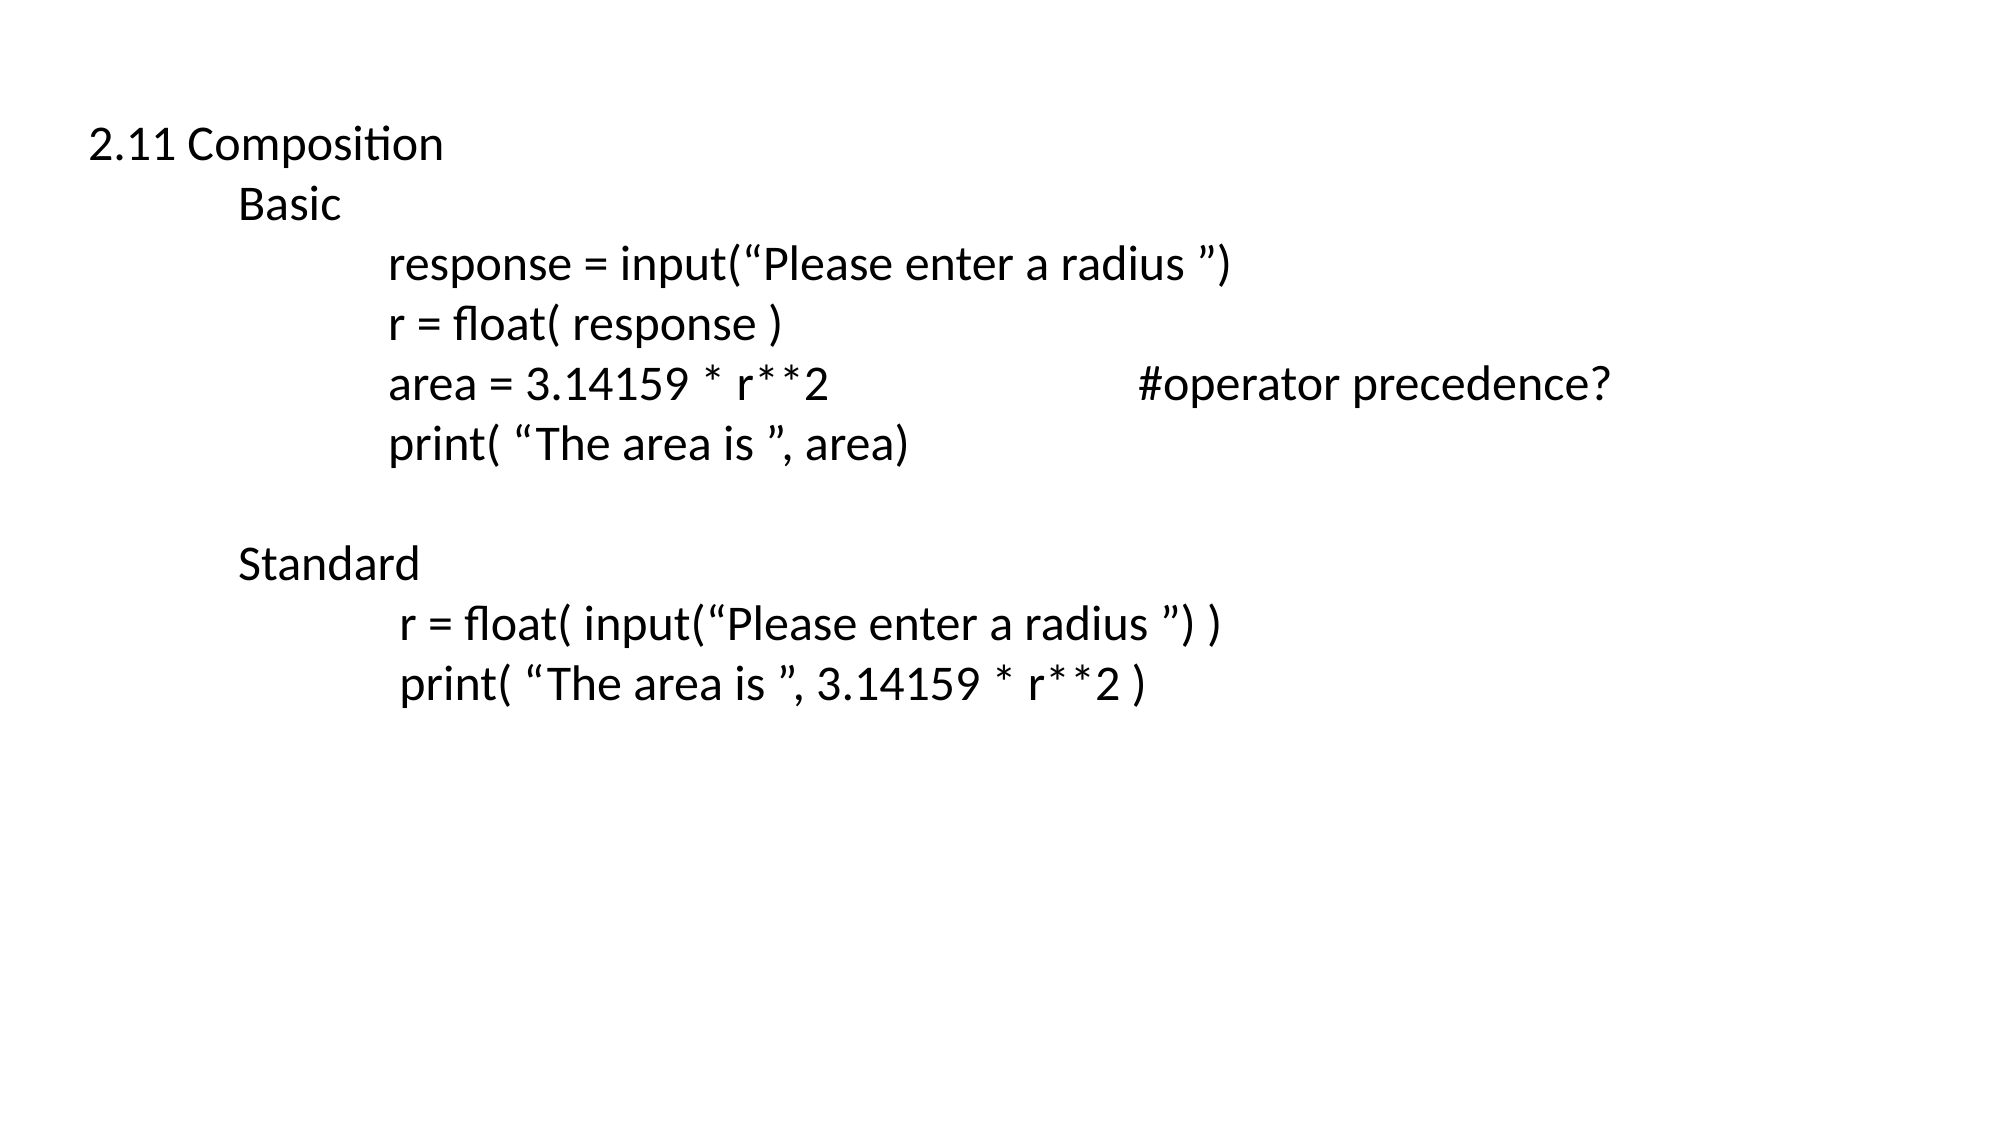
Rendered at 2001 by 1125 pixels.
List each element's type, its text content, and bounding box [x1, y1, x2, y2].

text_box 2.11 Composition Basic response = input(“Please enter a radius ”) r = float( response ) area = 3.14159 * r**2 #operator precedence? print( “The area is ”, area) Standard r = float( input(“Please enter a radius ”) ) print( “The area is ”, 3.14159 * r**2 ) [73, 103, 1944, 718]
